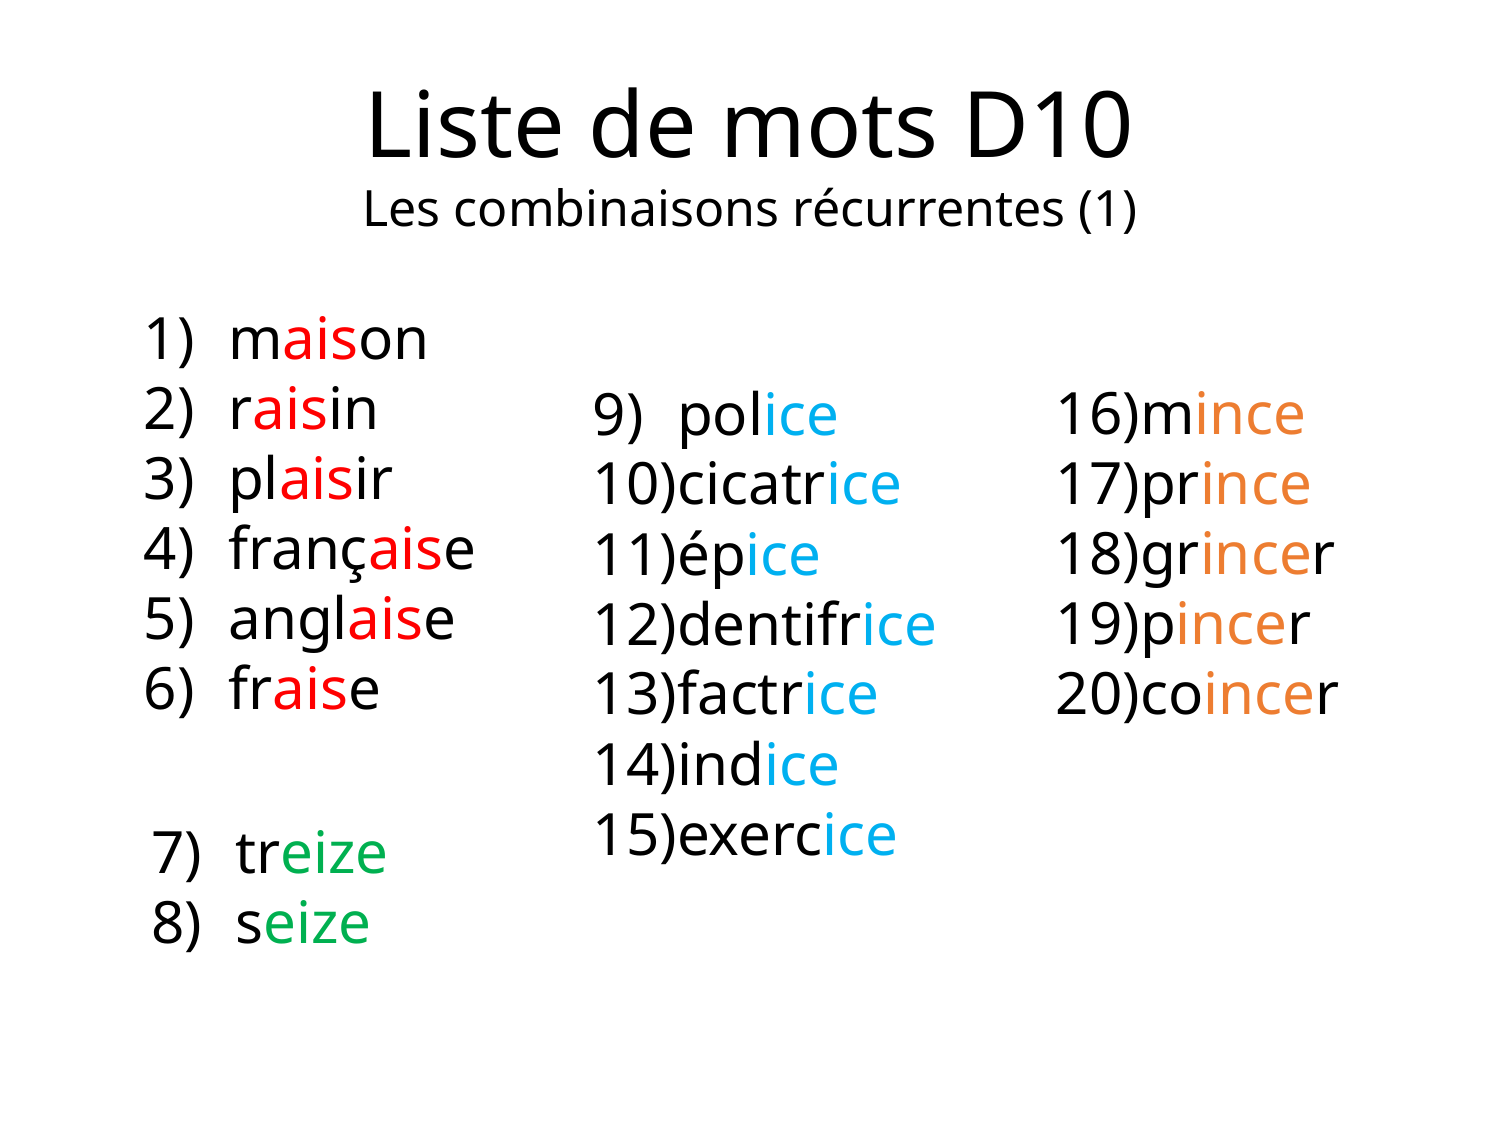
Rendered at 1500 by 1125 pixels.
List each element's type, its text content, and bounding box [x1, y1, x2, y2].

text_box Liste de mots D10 Les combinaisons récurrentes (1) [347, 58, 1153, 244]
text_box police cicatrice épice dentifrice factrice indice exercice [578, 369, 953, 944]
text_box treize seize [137, 808, 403, 963]
text_box maison raisin plaisir française anglaise fraise [129, 293, 492, 729]
text_box mince prince grincer pincer coincer [1041, 368, 1354, 804]
